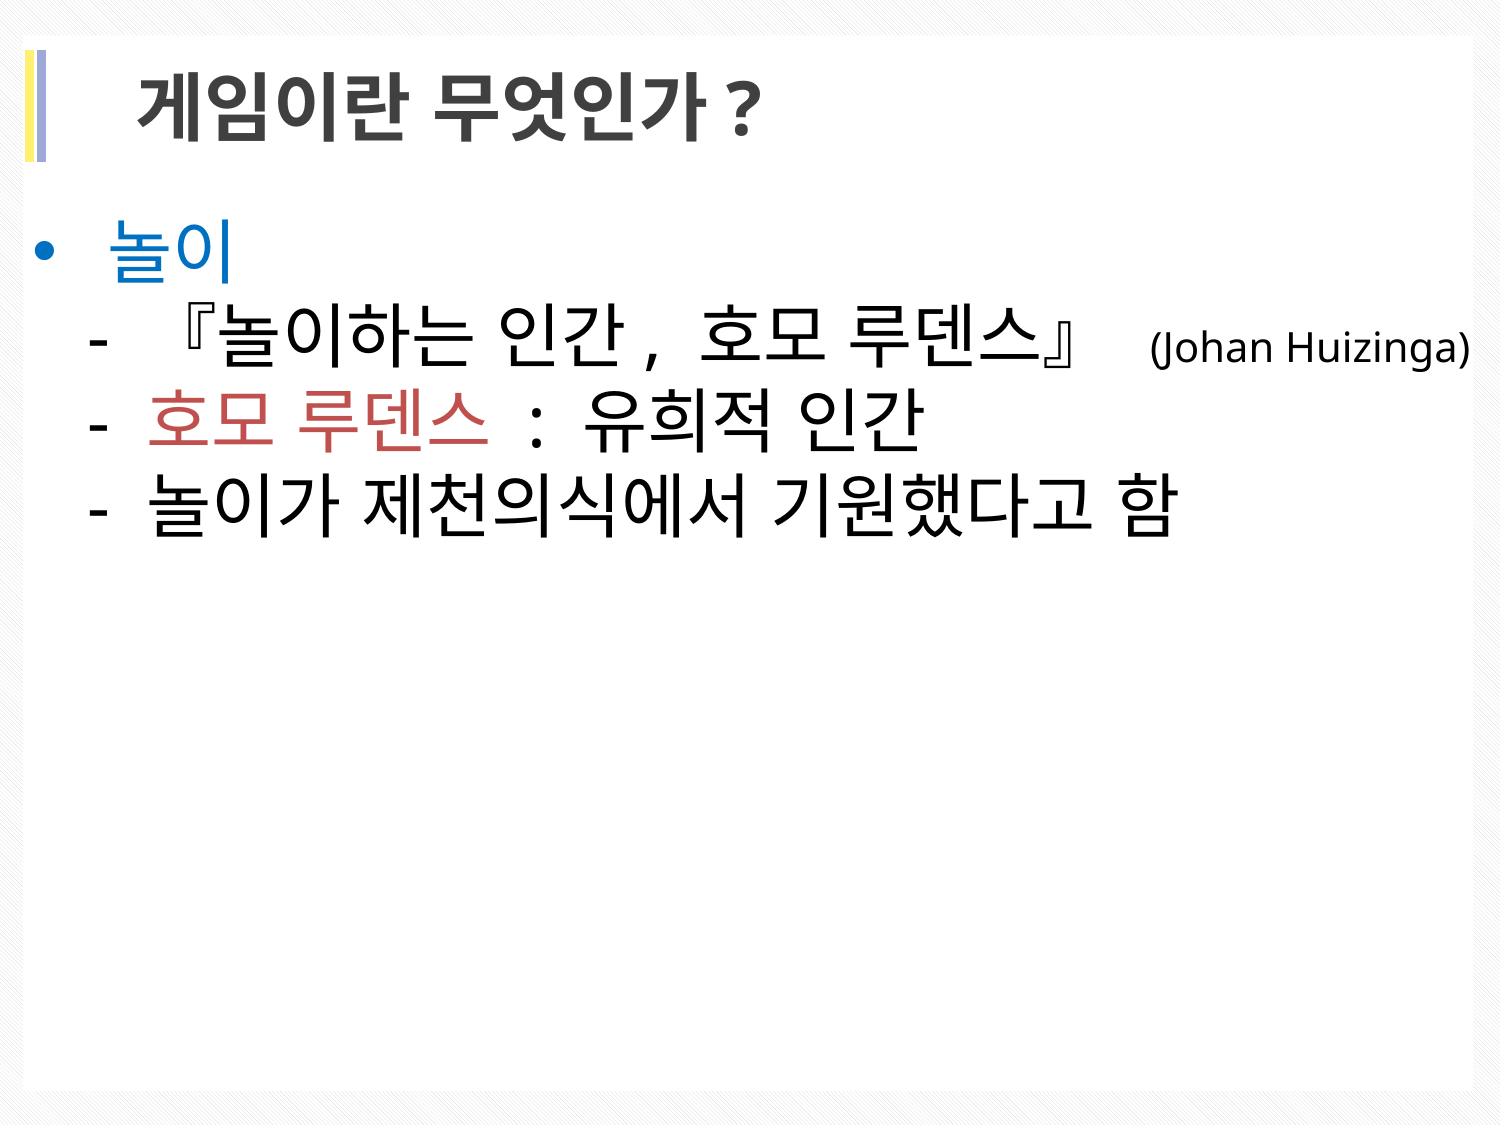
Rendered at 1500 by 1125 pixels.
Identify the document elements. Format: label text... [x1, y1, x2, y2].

text_box 놀이 - 『놀이하는 인간, 호모 루덴스』 (Johan Huizinga) - 호모 루덴스 : 유희적 인간 - 놀이가 제천의식에서 기원했다고 함 [17, 199, 1500, 555]
text_box 게임이란 무엇인가? [121, 53, 1500, 158]
